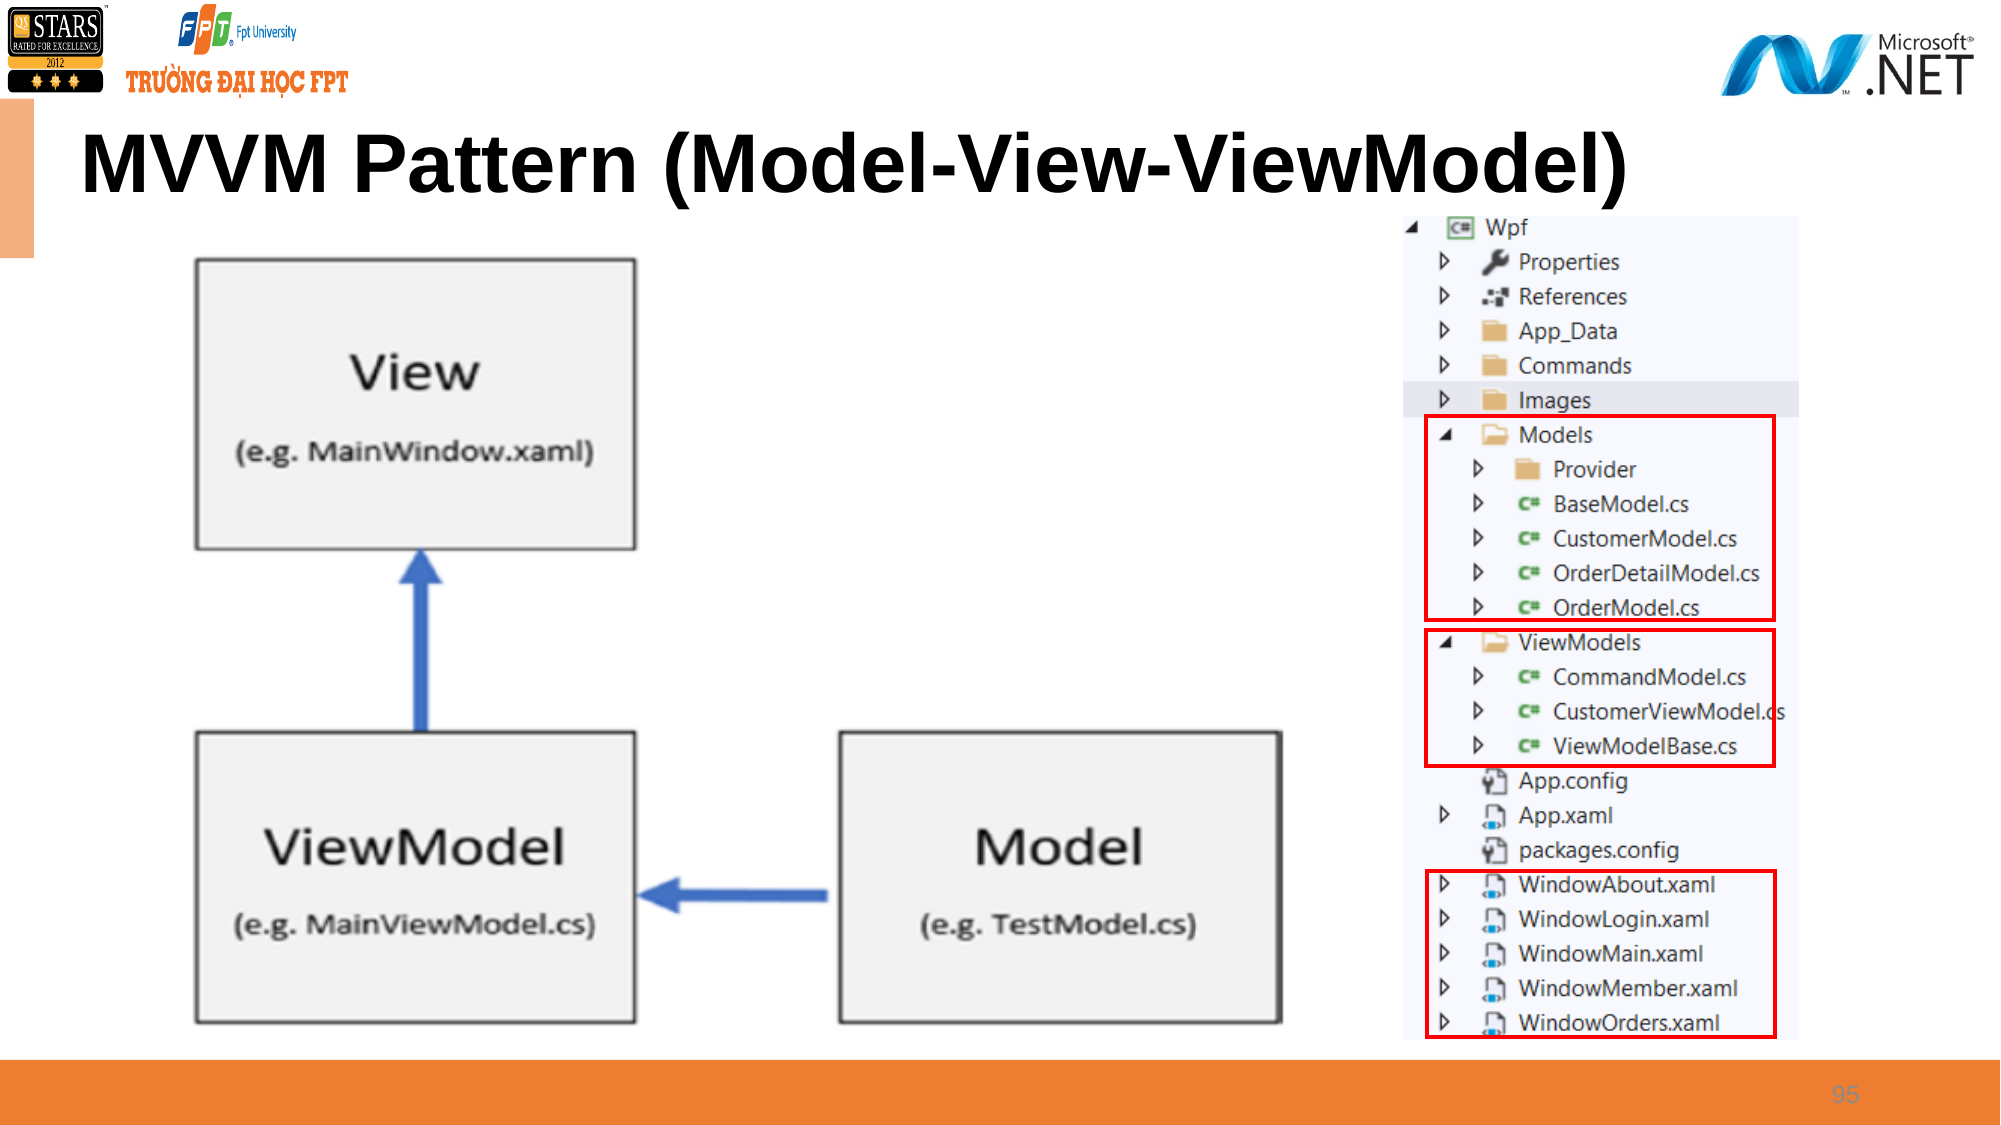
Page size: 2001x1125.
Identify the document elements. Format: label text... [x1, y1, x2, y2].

picture [1685, 0, 2001, 129]
slide_number 95 [1424, 1063, 1875, 1123]
picture [161, 234, 1312, 1040]
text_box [1403, 216, 1799, 1040]
title MVVM Pattern (Model-View-ViewModel) [65, 118, 2000, 213]
